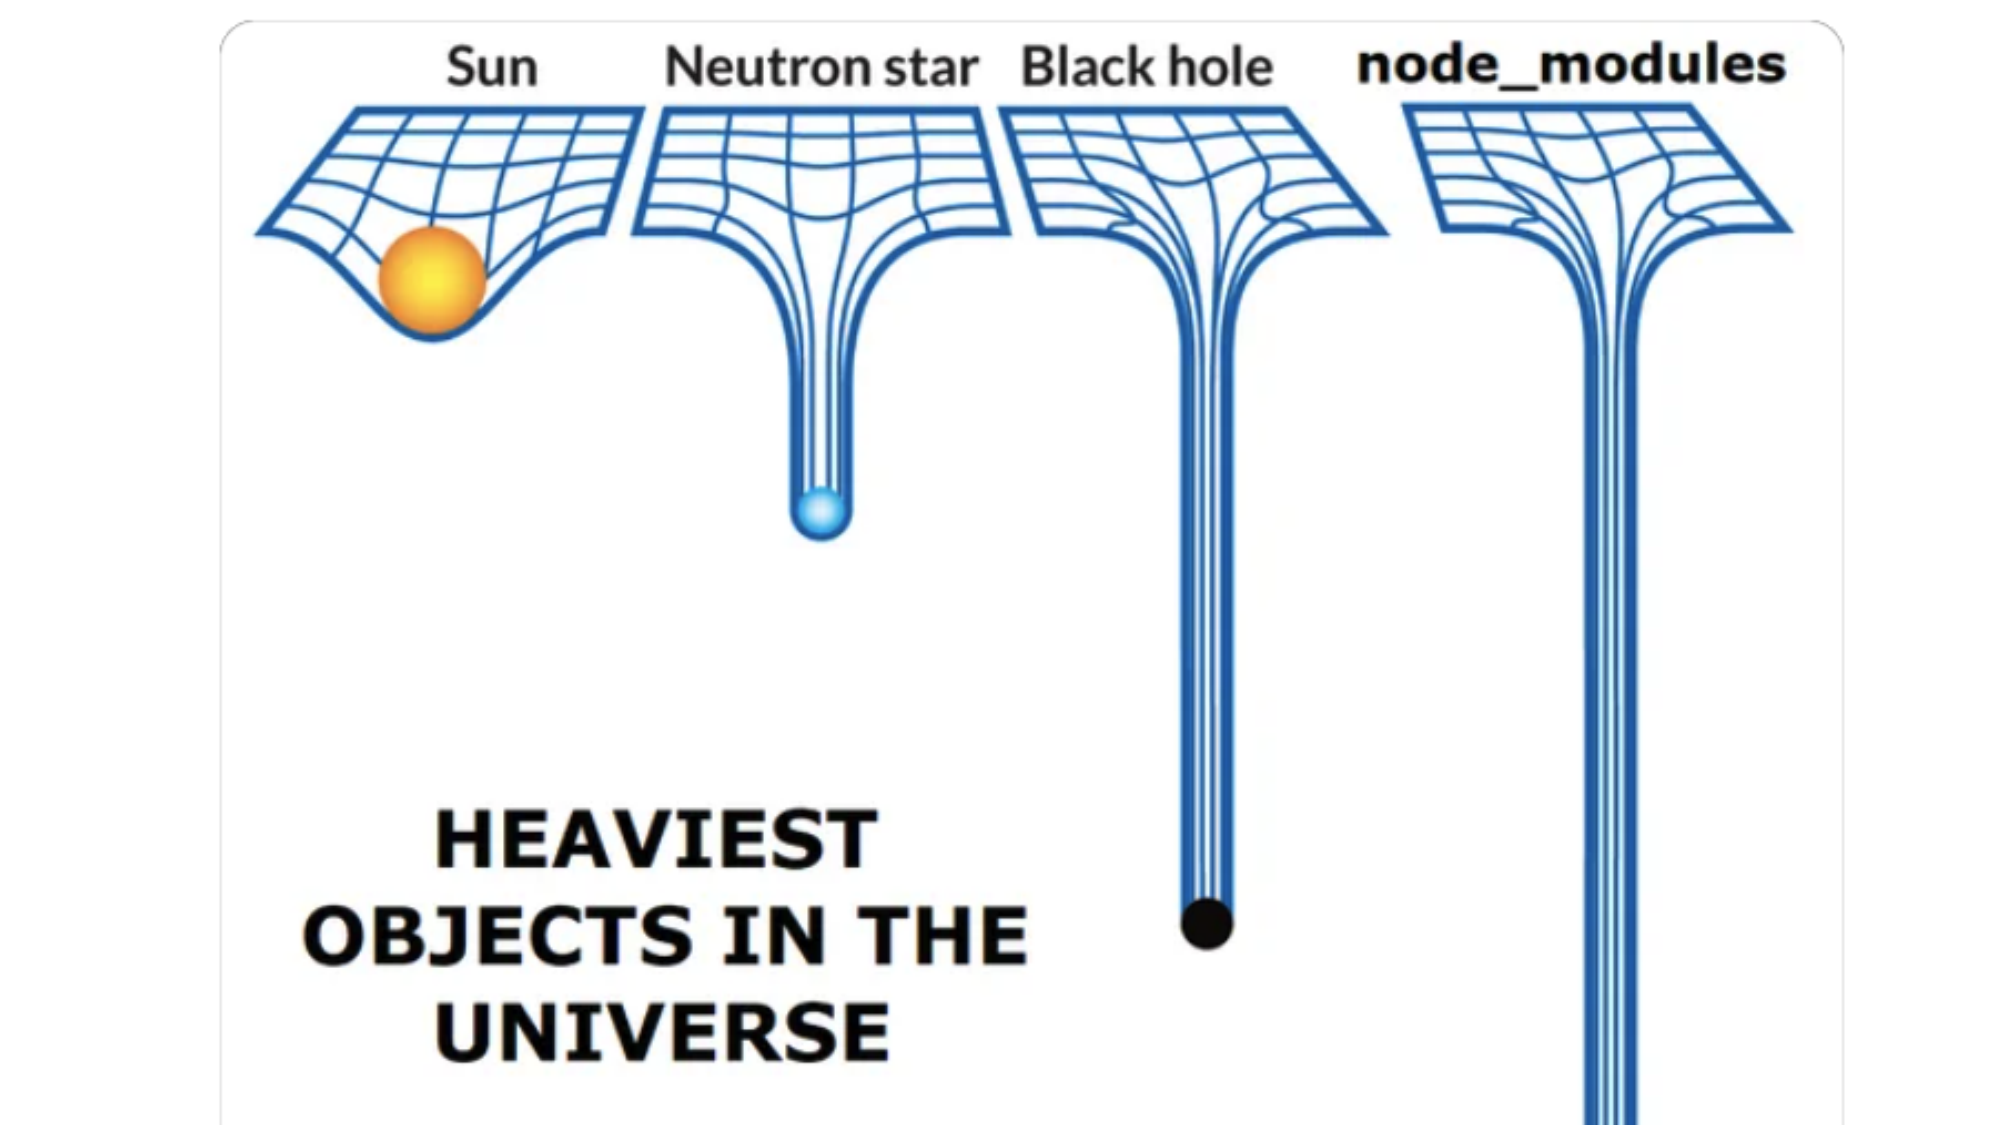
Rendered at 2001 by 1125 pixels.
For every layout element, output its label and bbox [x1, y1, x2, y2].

picture [107, 0, 1868, 1125]
